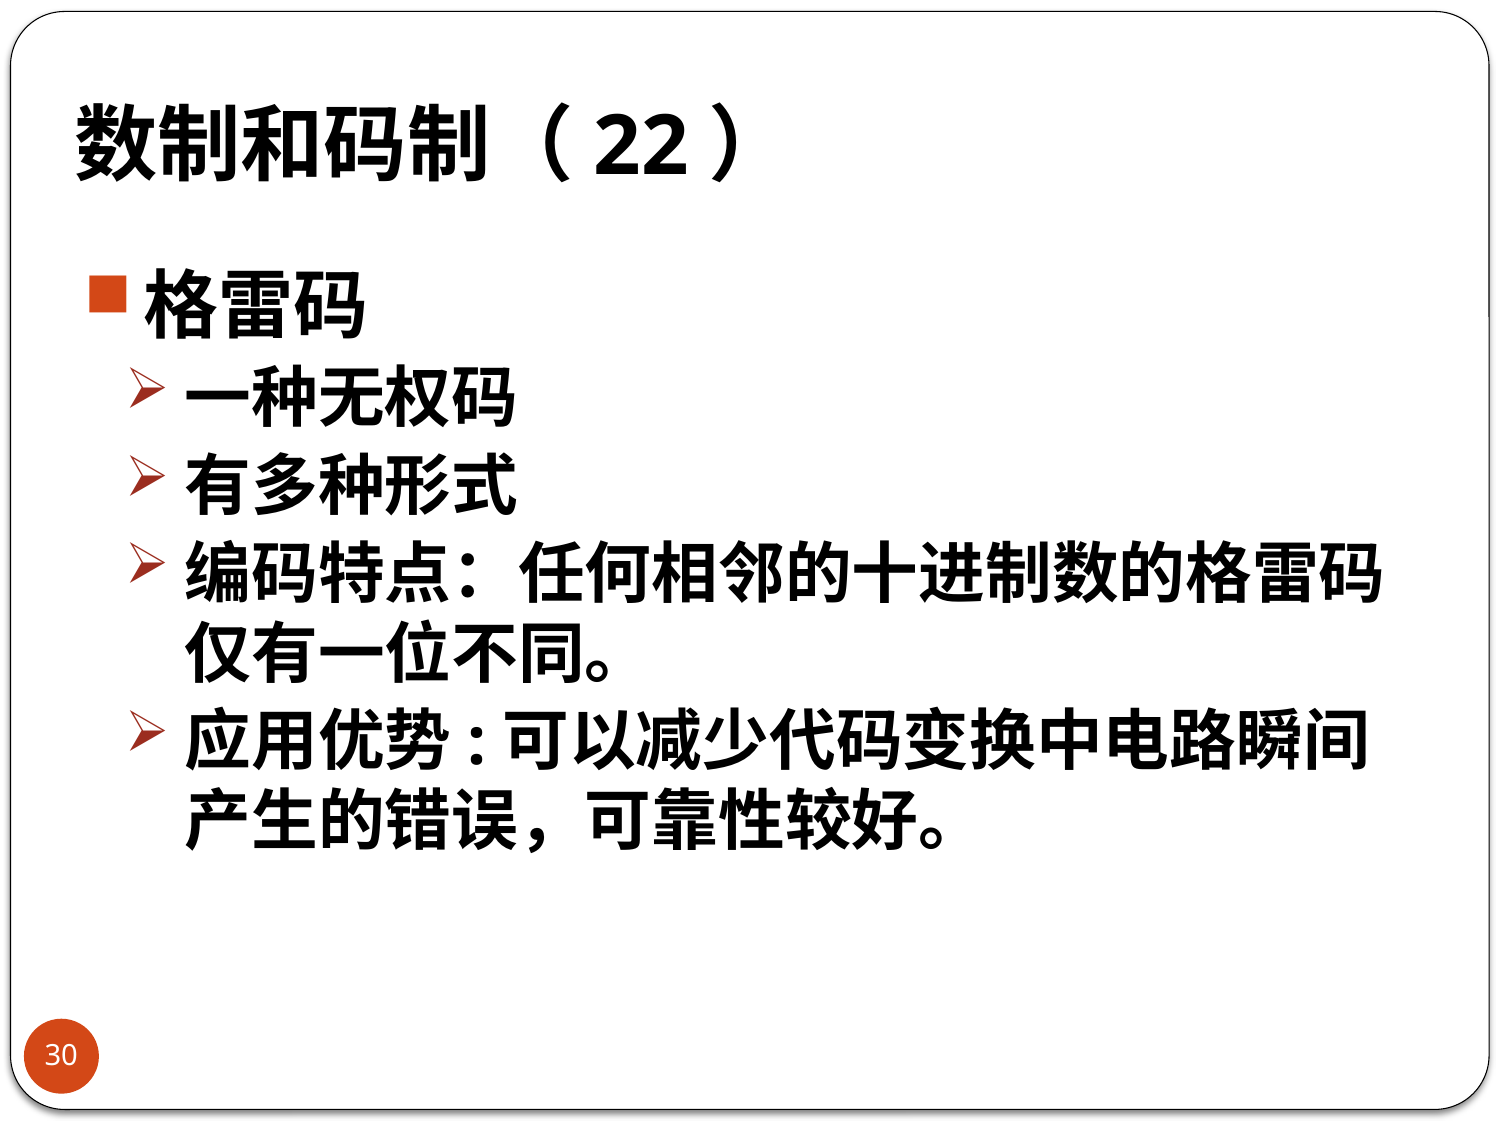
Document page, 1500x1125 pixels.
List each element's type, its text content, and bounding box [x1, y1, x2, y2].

title 数制和码制（22） [59, 45, 1335, 207]
slide_number 30 [23, 1018, 99, 1094]
list 格雷码 一种无权码 有多种形式 编码特点：任何相邻的十进制数的格雷码仅有一位不同。 应用优势:可以减少代码变换中电路瞬间产生的错误，可靠性较好。 [69, 249, 1436, 1000]
